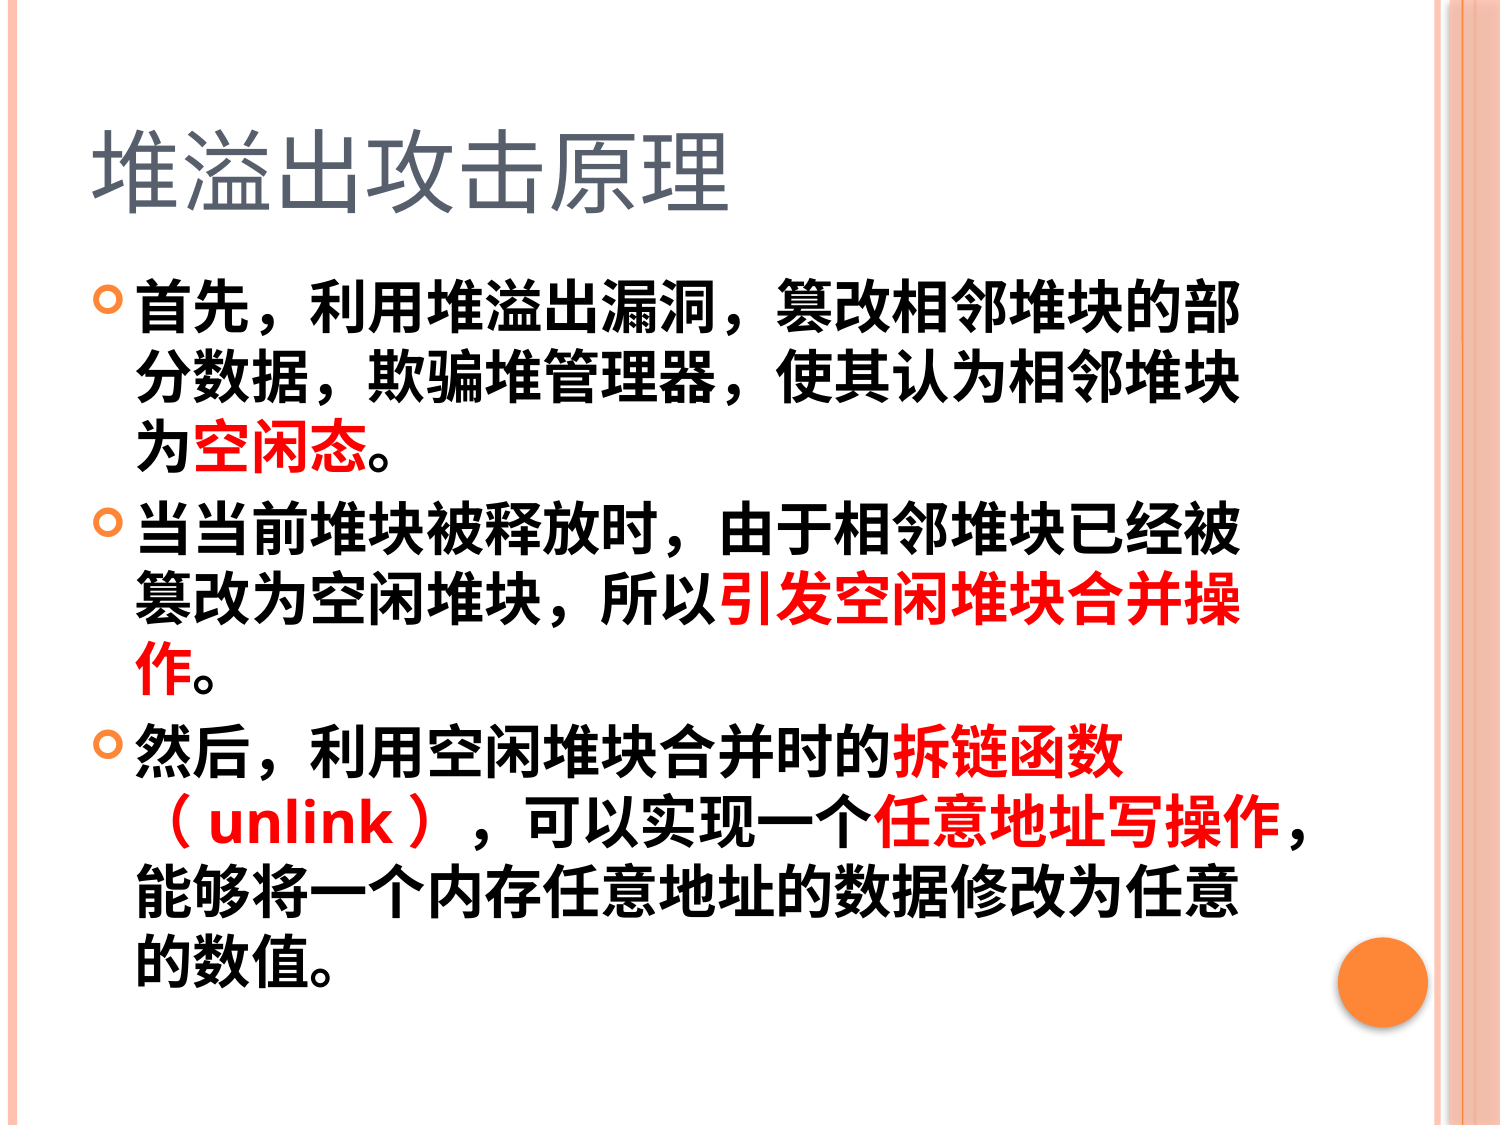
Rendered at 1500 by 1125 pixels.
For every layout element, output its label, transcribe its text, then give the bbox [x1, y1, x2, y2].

list 首先，利用堆溢出漏洞，篡改相邻堆块的部分数据，欺骗堆管理器，使其认为相邻堆块为空闲态。 当当前堆块被释放时，由于相邻堆块已经被篡改为空闲堆块，所以引发空闲堆块合并操作。 然后，利用空闲堆块合并时的拆链函数（unlink），可以实现一个任意地址写操作，能够将一个内存任意地址的数据修改为任意的数值。 [75, 262, 1300, 1062]
title 堆溢出攻击原理 [75, 45, 1300, 233]
